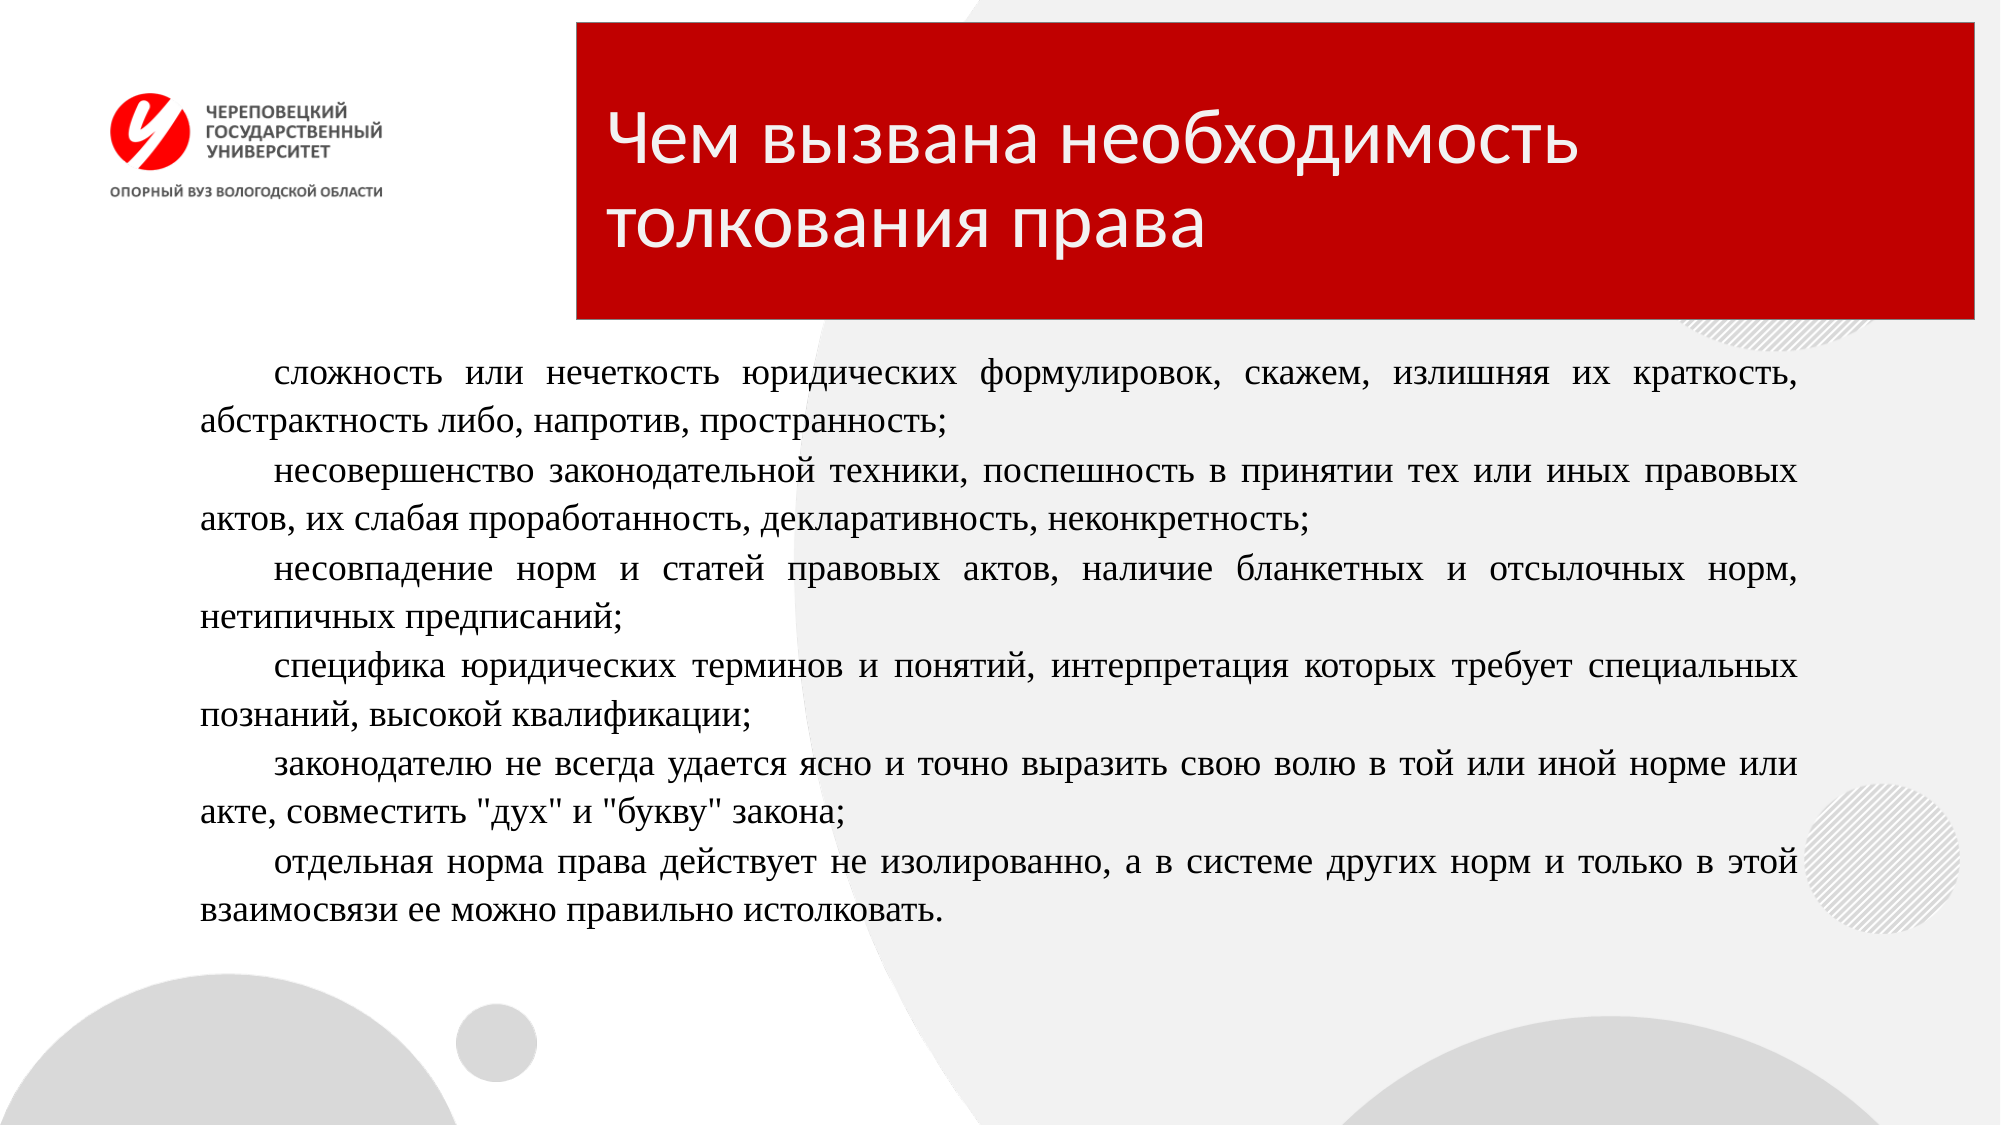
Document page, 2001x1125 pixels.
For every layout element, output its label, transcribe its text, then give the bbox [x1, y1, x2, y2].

text_box сложность или нечеткость юридических формулировок, скажем, излишняя их краткость, абстрактность либо, напротив, пространность; несовершенство законодательной техники, поспешность в принятии тех или иных правовых актов, их слабая проработанность, декларативность, неконкретность; несовпадение норм и статей правовых актов, наличие бланкетных и отсылочных норм, нетипичных предписаний; специфика юридических терминов и понятий, интерпретация которых требует специальных познаний, высокой квалификации; законодателю не всегда удается ясно и точно выразить свою волю в той или иной норме или акте, совместить "дух" и "букву" закона; отдельная норма права действует не изолированно, а в системе других норм и только в этой взаимосвязи ее можно правильно истолковать. [185, 336, 1815, 937]
picture [0, 0, 2001, 1125]
title Чем вызвана необходимость толкования права [576, 22, 1975, 320]
